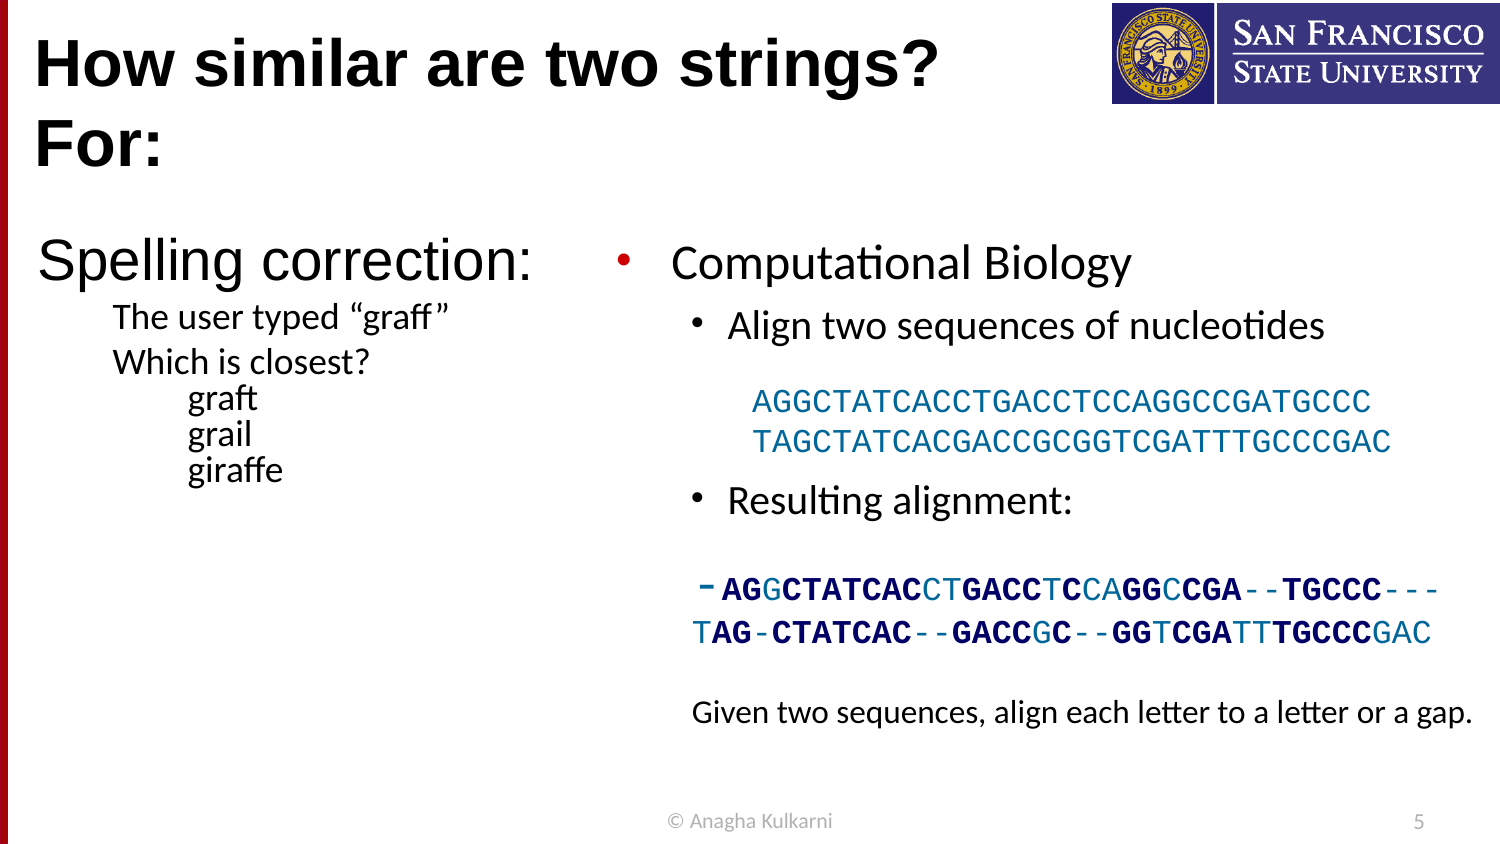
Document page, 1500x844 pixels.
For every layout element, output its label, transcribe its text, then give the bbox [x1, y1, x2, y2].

list Spelling correction: The user typed “graff” Which is closest? graft grail giraffe [37, 221, 675, 681]
slide_number 5 [1080, 806, 1425, 835]
title How similar are two strings? For: [34, 20, 1093, 185]
text_box AGGCTATCACCTGACCTCCAGGCCGATGCCC TAGCTATCACGACCGCGGTCGATTTGCCCGAC [737, 371, 1450, 467]
text_box -AGGCTATCACCTGACCTCCAGGCCGA--TGCCC--- TAG-CTATCAC--GACCGC--GGTCGATTTGCCCGAC Given two sequences, align each letter to a letter or a gap. [677, 543, 1490, 738]
footer © Anagha Kulkarni [510, 806, 990, 834]
picture [1112, 3, 1500, 104]
text_box Computational Biology Align two sequences of nucleotides Resulting alignment: [600, 221, 1463, 672]
